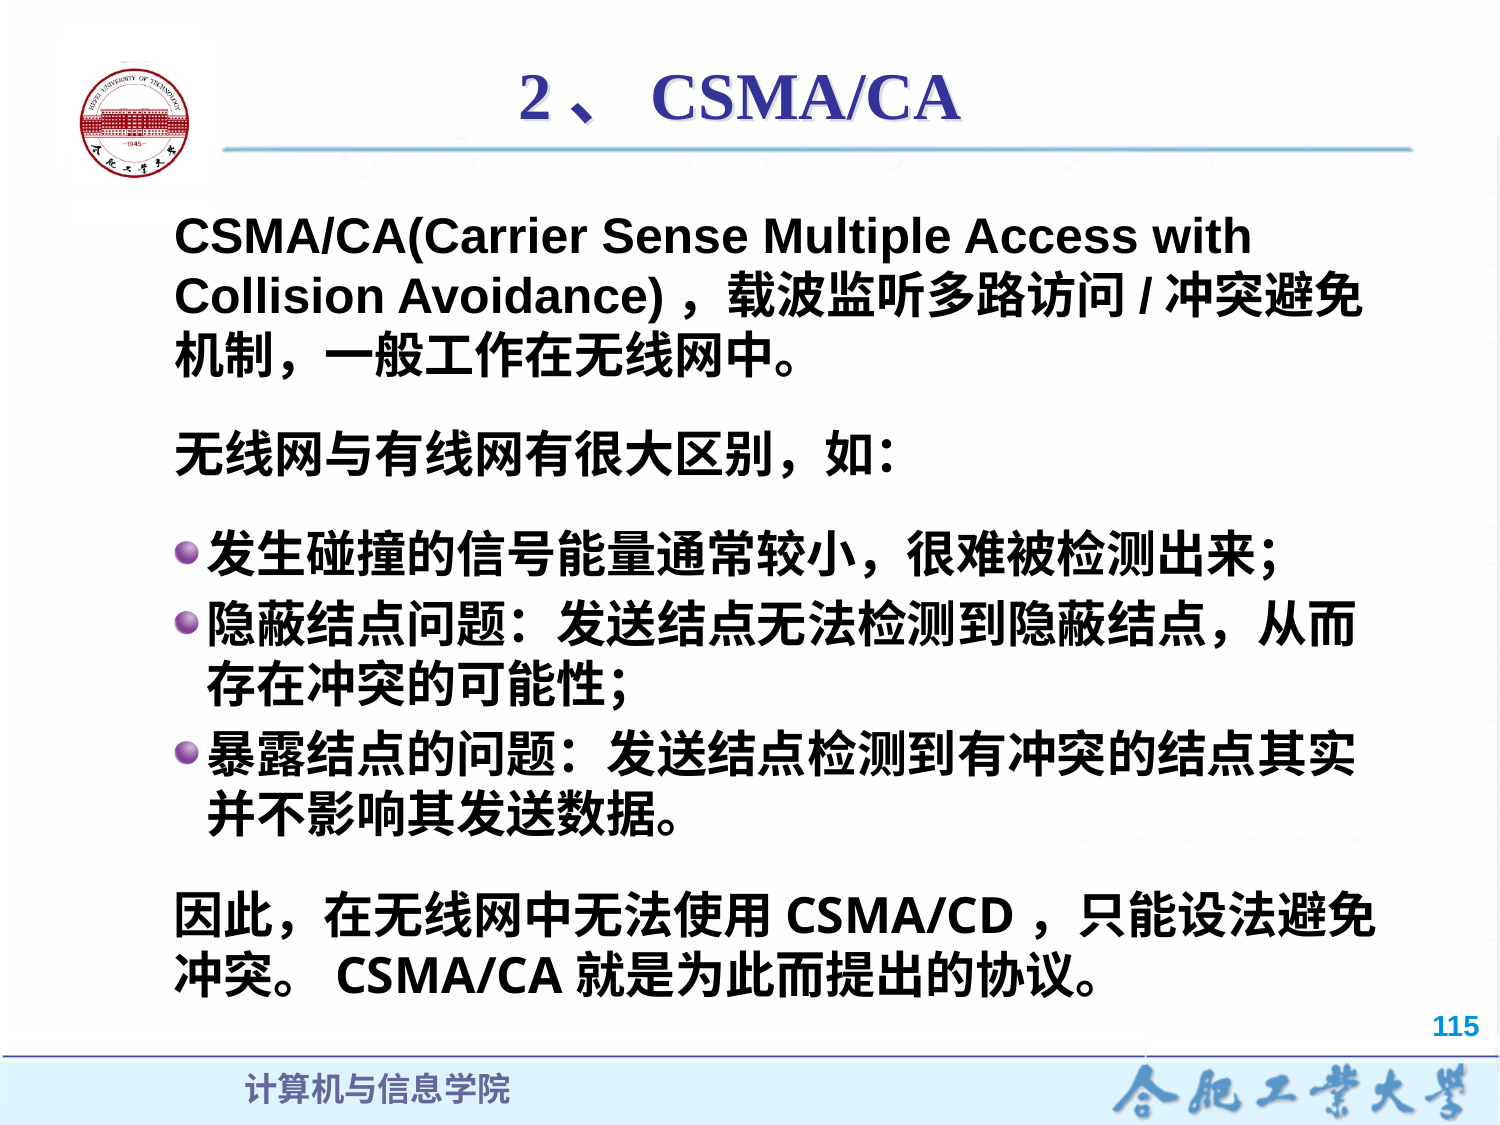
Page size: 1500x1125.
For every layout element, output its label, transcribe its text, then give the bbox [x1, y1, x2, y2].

text_box 因此，在无线网中无法使用CSMA/CD，只能设法避免冲突。CSMA/CA就是为此而提出的协议。 [158, 876, 1411, 1011]
list 发生碰撞的信号能量通常较小，很难被检测出来； 隐蔽结点问题：发送结点无法检测到隐蔽结点，从而存在冲突的可能性； 暴露结点的问题：发送结点检测到有冲突的结点其实并不影响其发送数据。 [159, 515, 1372, 858]
picture [0, 0, 1500, 1125]
text_box 无线网与有线网有很大区别，如： [159, 415, 987, 491]
title 2、CSMA/CA [159, 36, 1322, 149]
text_box CSMA/CA(Carrier Sense Multiple Access with Collision Avoidance)，载波监听多路访问/冲突避免机制，一般工作在无线网中。 [159, 196, 1412, 392]
